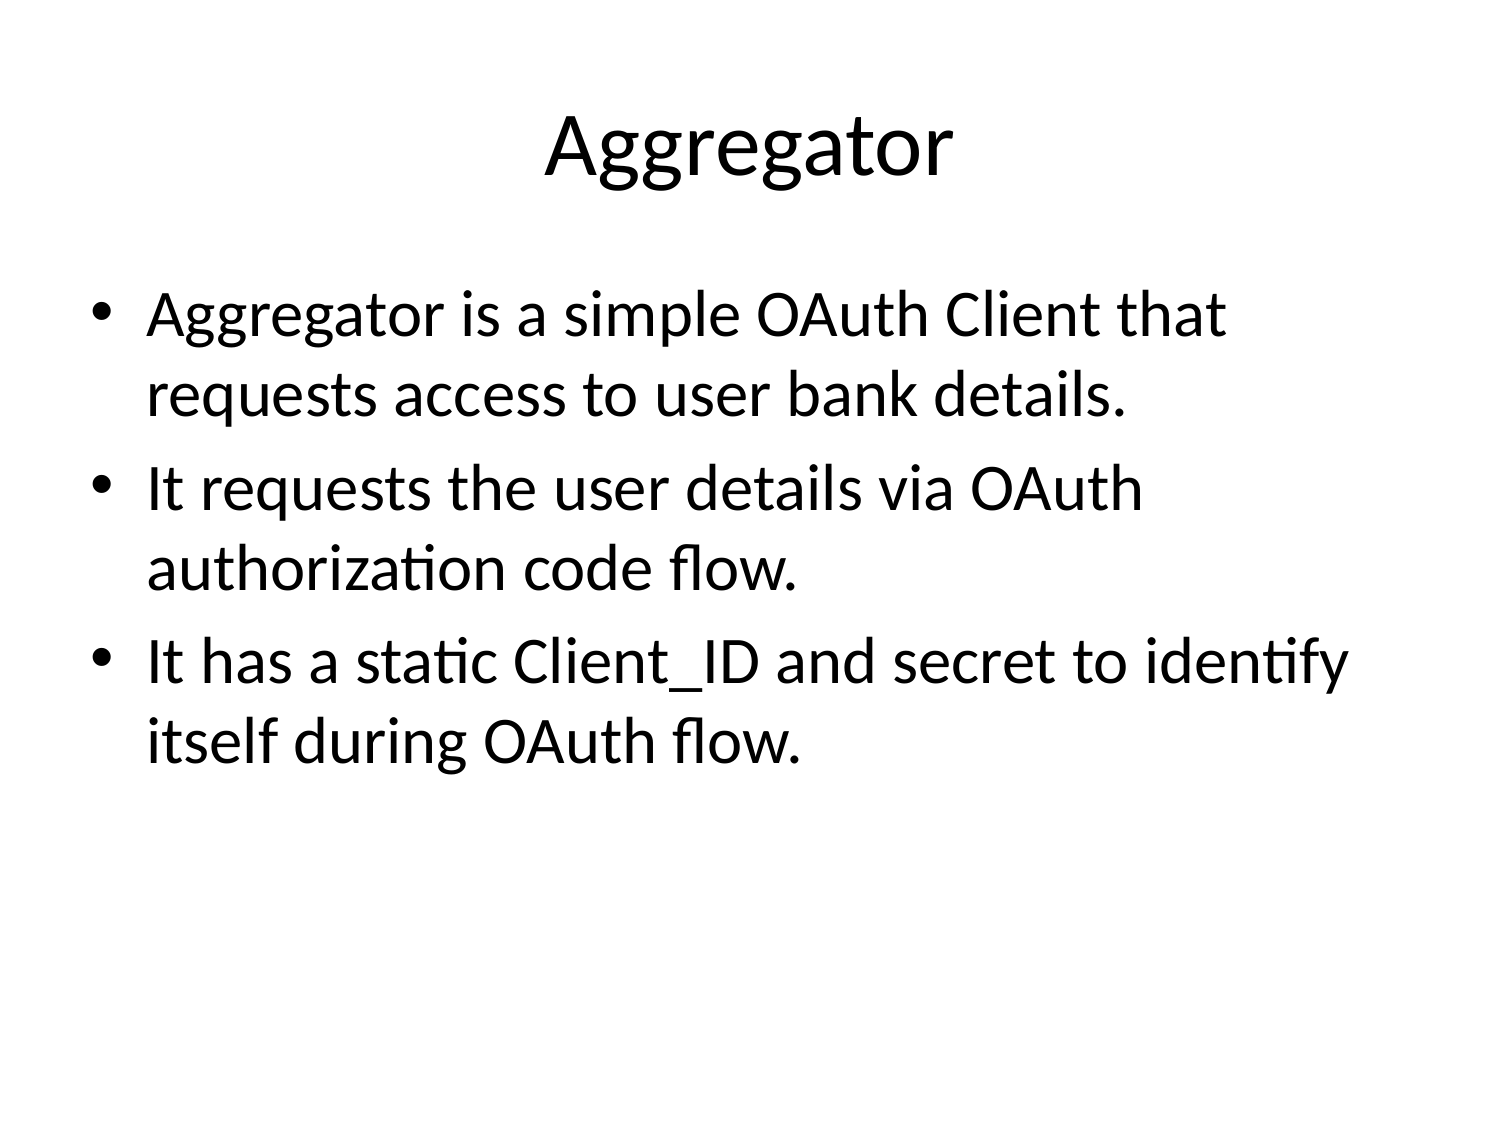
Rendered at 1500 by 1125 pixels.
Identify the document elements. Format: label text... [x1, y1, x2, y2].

title Aggregator [75, 45, 1425, 233]
list Aggregator is a simple OAuth Client that requests access to user bank details. It requests the user details via OAuth authorization code flow. It has a static Client_ID and secret to identify itself during OAuth flow. [75, 262, 1425, 1005]
